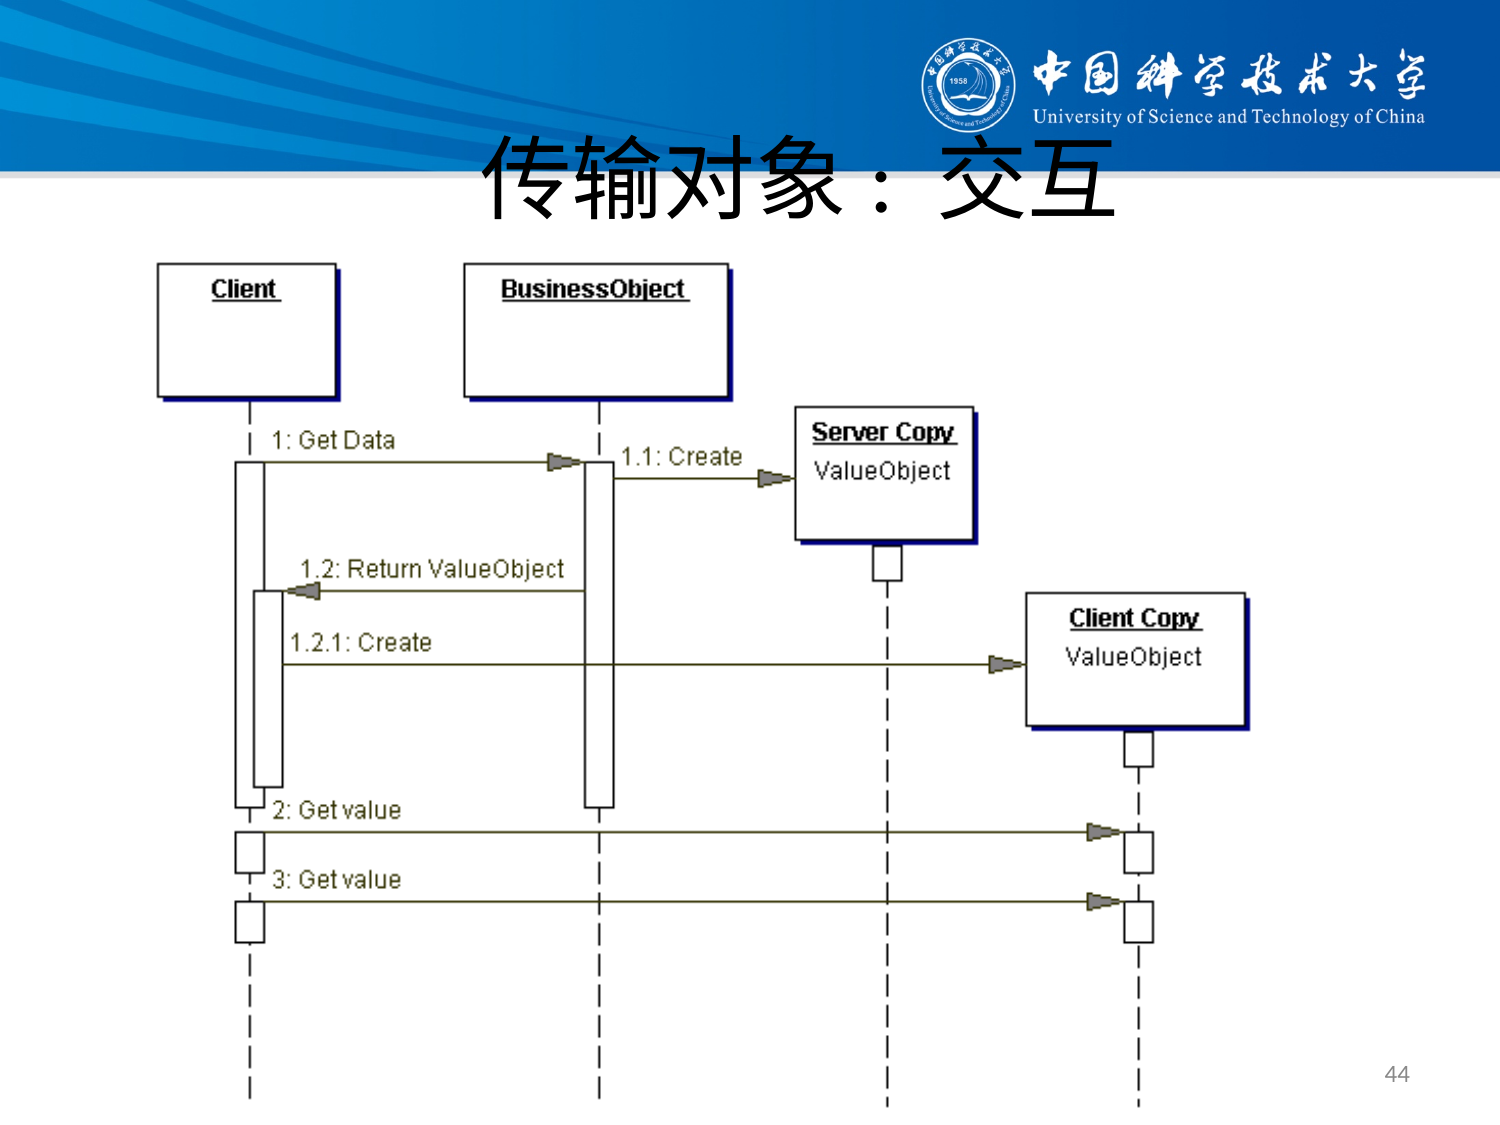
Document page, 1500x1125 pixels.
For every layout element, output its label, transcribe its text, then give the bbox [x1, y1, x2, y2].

picture [0, 0, 1500, 1125]
slide_number 44 [1274, 1042, 1425, 1103]
title 传输对象: 交互 [137, 132, 1463, 221]
